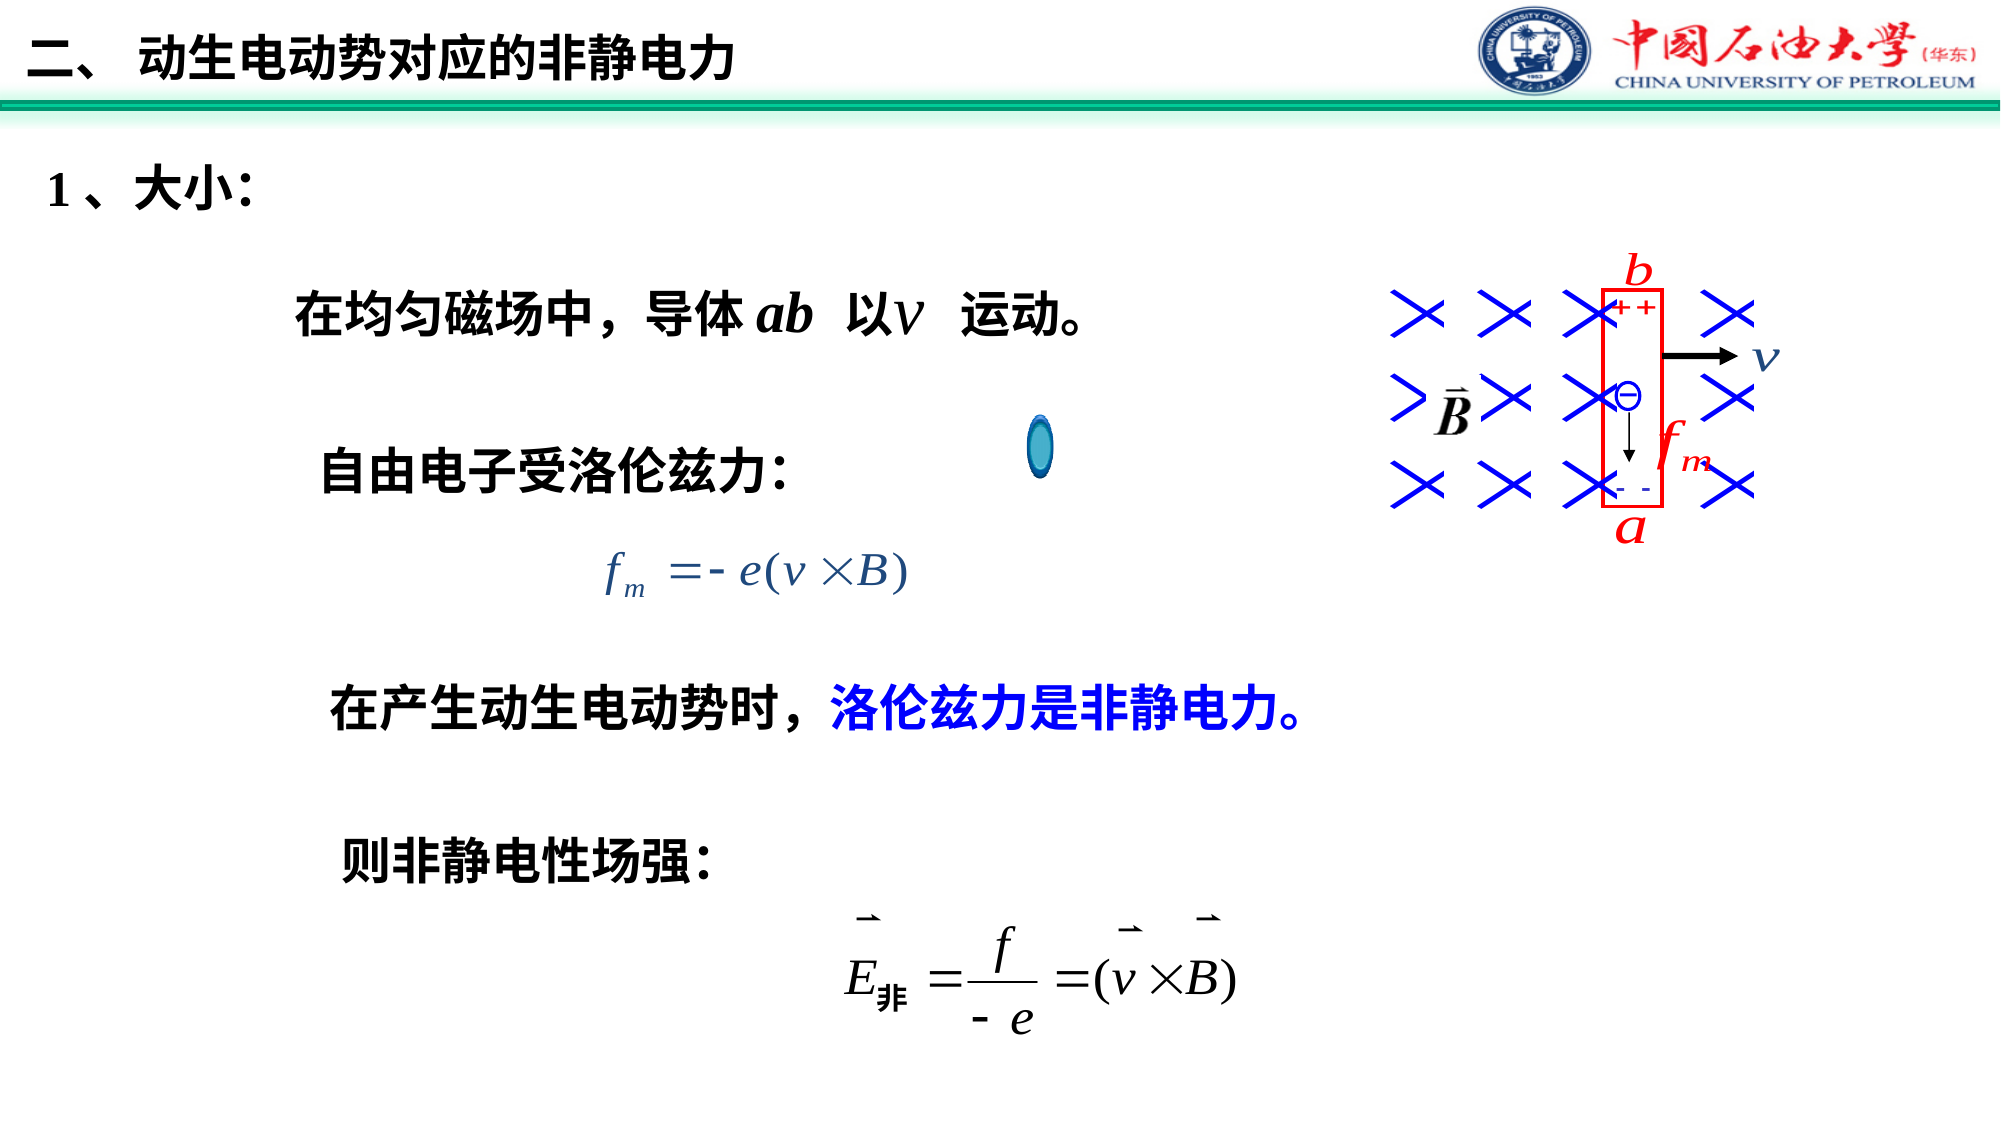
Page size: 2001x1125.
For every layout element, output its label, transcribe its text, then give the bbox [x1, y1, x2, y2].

picture [1426, 375, 1481, 448]
text_box [1025, 408, 1055, 485]
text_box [1603, 294, 1668, 498]
text_box 自由电子受洛伦兹力： [303, 432, 991, 508]
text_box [279, 266, 1193, 353]
text_box 在产生动生电动势时，洛伦兹力是非静电力。 [314, 668, 1453, 744]
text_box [1365, 243, 1792, 555]
picture [1393, 0, 2001, 90]
text_box 二、 动生电动势对应的非静电力 [10, 19, 752, 95]
text_box 1、大小： [31, 148, 294, 224]
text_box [586, 534, 918, 608]
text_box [1672, 399, 1717, 483]
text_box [834, 904, 1248, 1046]
text_box 则非静电性场强： [326, 822, 777, 897]
